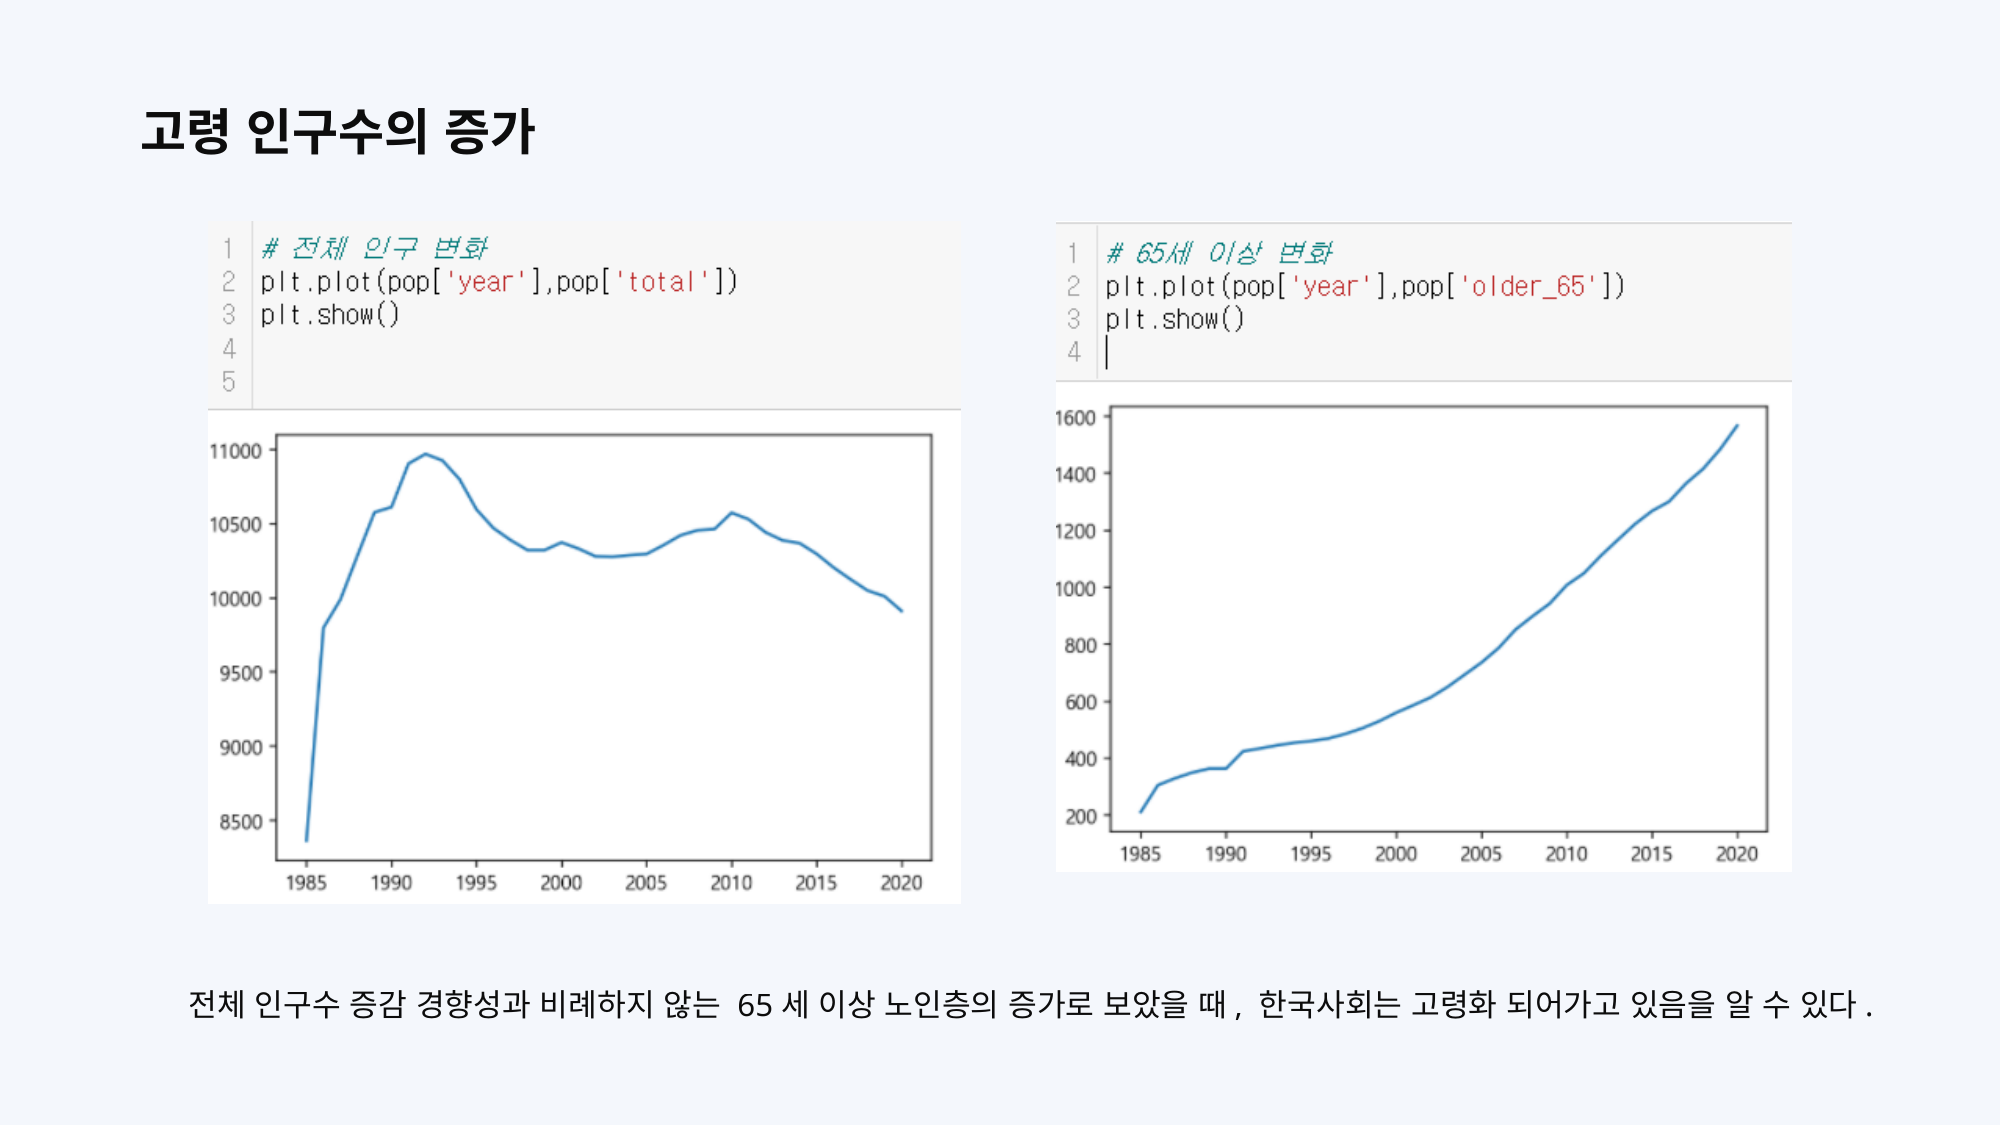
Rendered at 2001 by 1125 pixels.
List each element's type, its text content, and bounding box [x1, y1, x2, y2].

picture [208, 221, 961, 904]
text_box 고령 인구수의 증가 [125, 81, 552, 168]
picture [1056, 221, 1792, 872]
text_box 전체 인구수 증감 경향성과 비례하지 않는 65세 이상 노인층의 증가로 보았을 때, 한국사회는 고령화 되어가고 있음을 알 수 있다. [174, 963, 1889, 1031]
